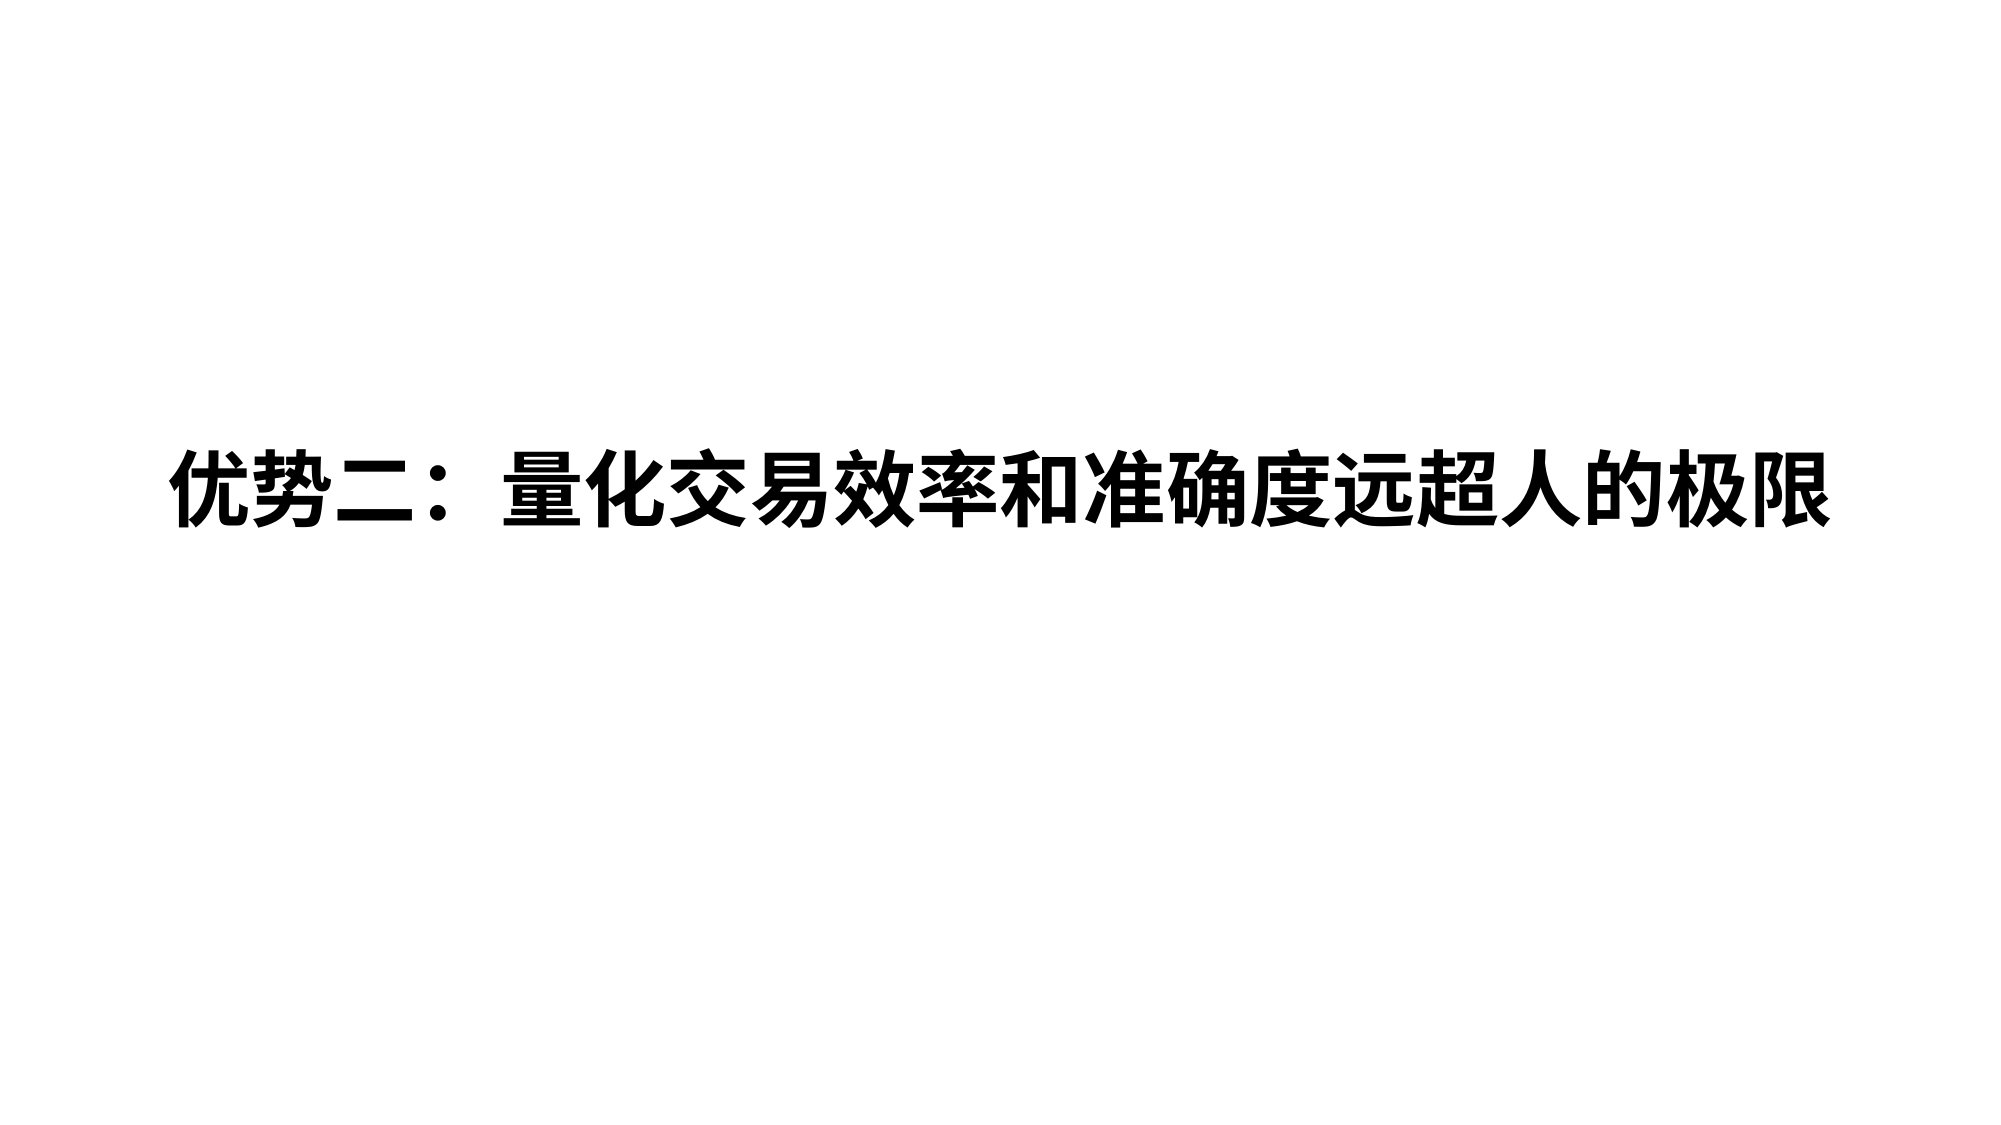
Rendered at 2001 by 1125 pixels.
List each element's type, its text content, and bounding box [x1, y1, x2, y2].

title 优势二：量化交易效率和准确度远超人的极限 [136, 384, 1863, 603]
